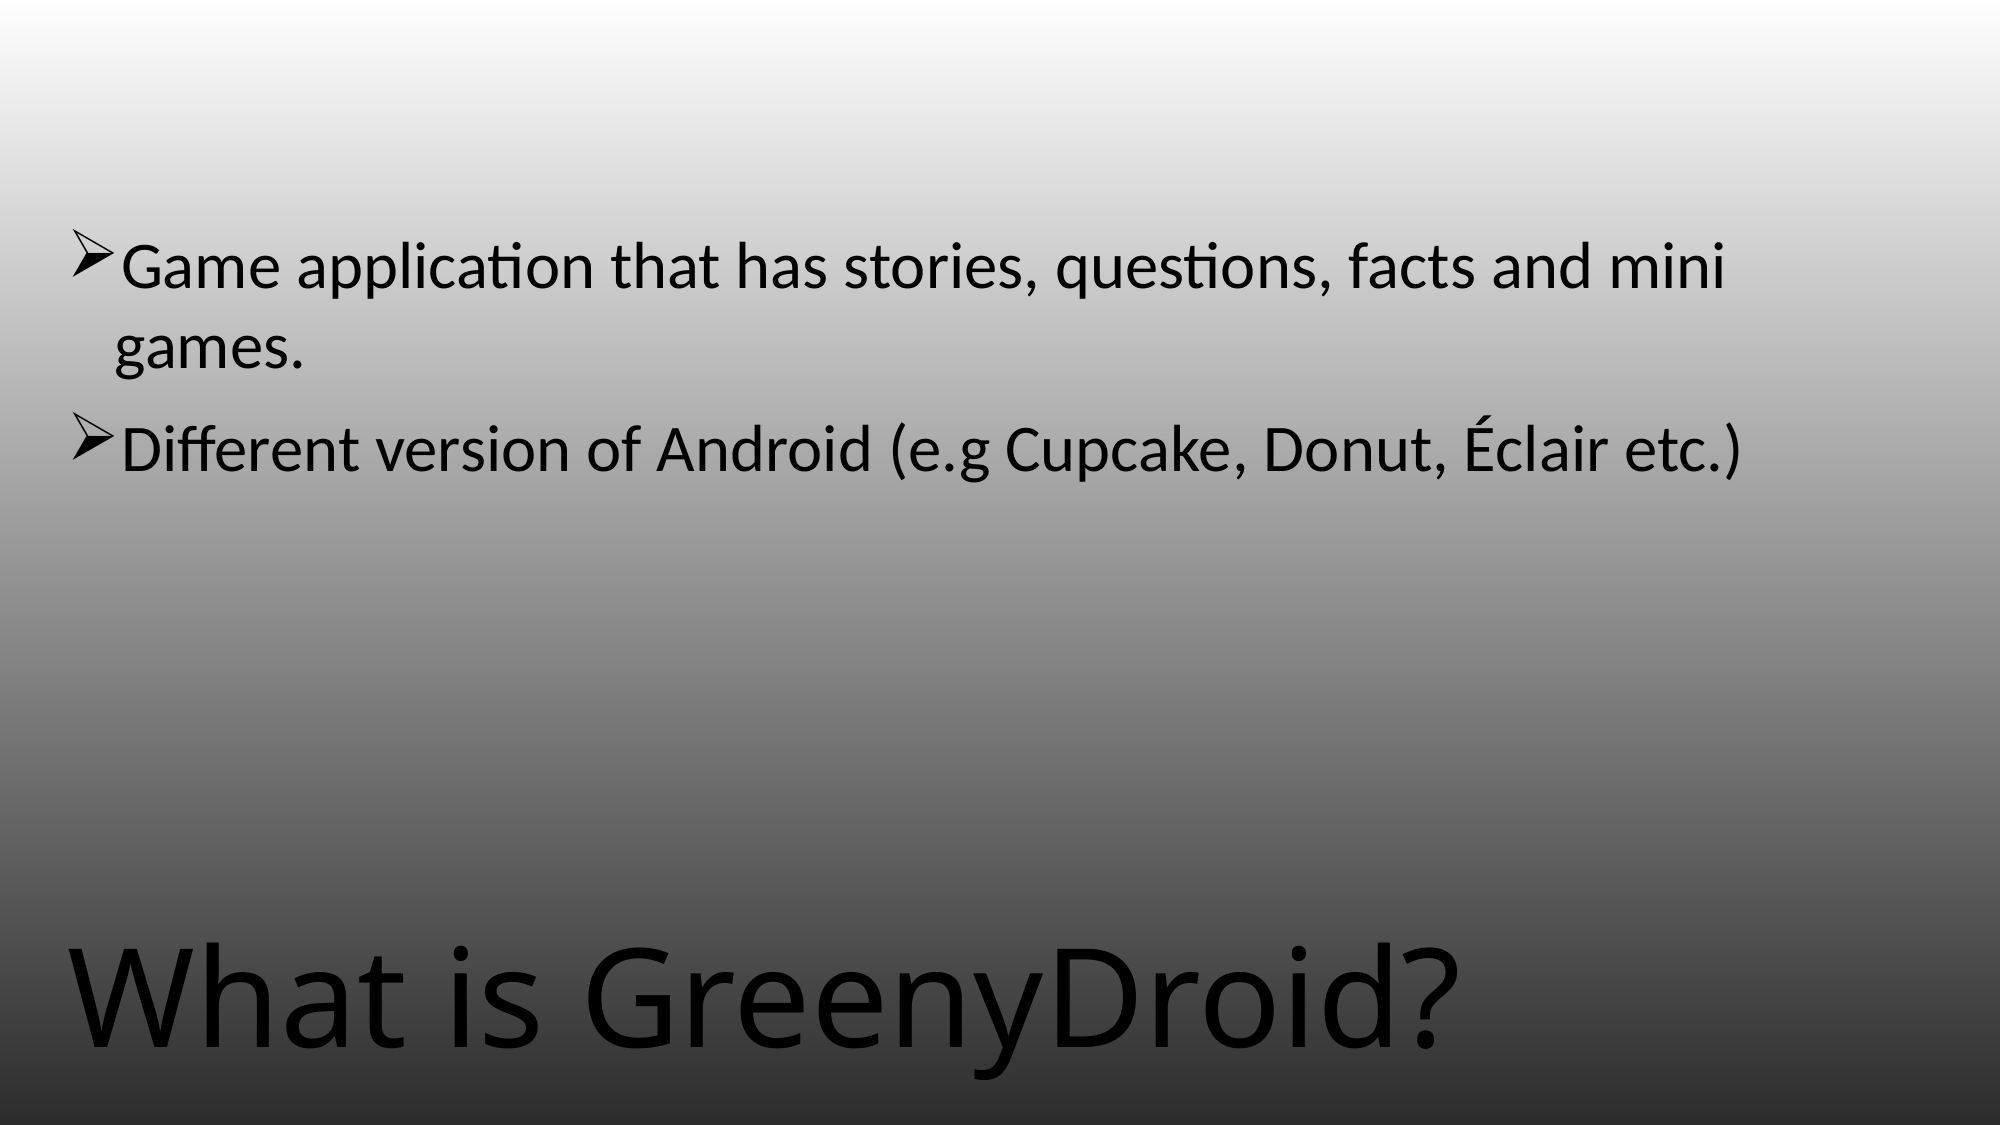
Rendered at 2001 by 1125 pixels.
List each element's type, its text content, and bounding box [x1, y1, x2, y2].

text_box Different version of Android (e.g Cupcake, Donut, Éclair etc.) [53, 397, 1865, 493]
text_box Game application that has stories, questions, facts and mini games. [53, 214, 1865, 390]
text_box What is GreenyDroid? [53, 902, 1740, 1082]
